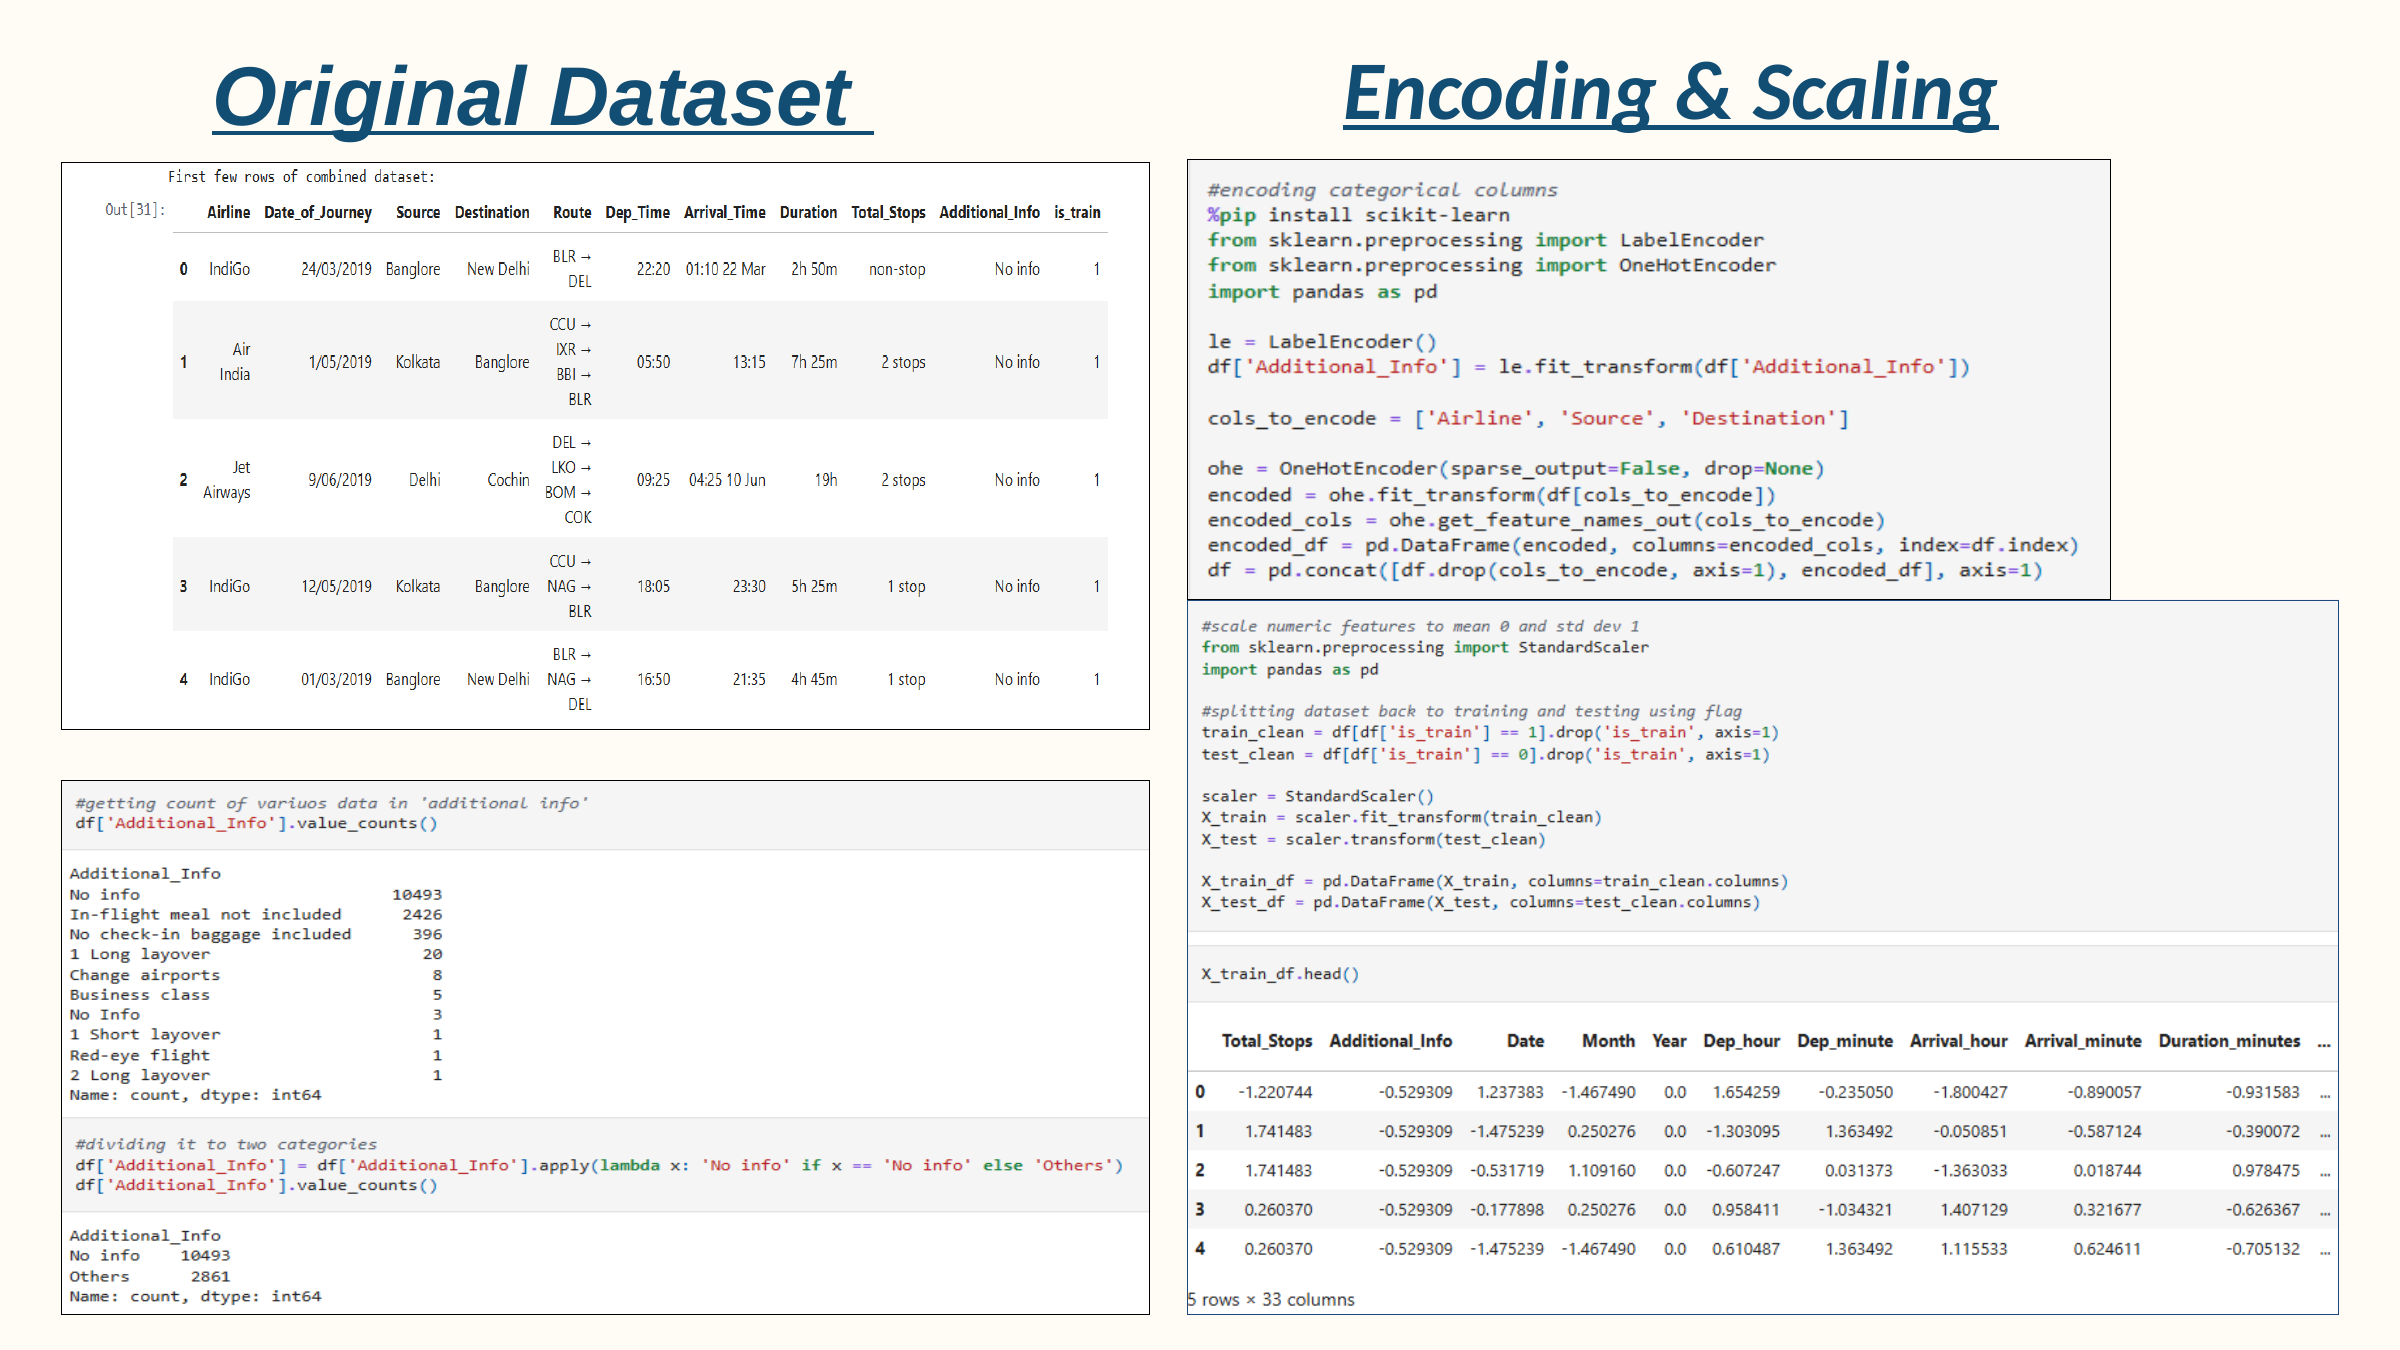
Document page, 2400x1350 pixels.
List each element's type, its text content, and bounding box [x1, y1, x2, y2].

picture [1187, 159, 2339, 1315]
text_box Original Dataset [0, 35, 1088, 150]
text_box Encoding & Scaling [1149, 15, 2193, 136]
picture [60, 780, 1151, 1315]
picture [60, 162, 1151, 730]
